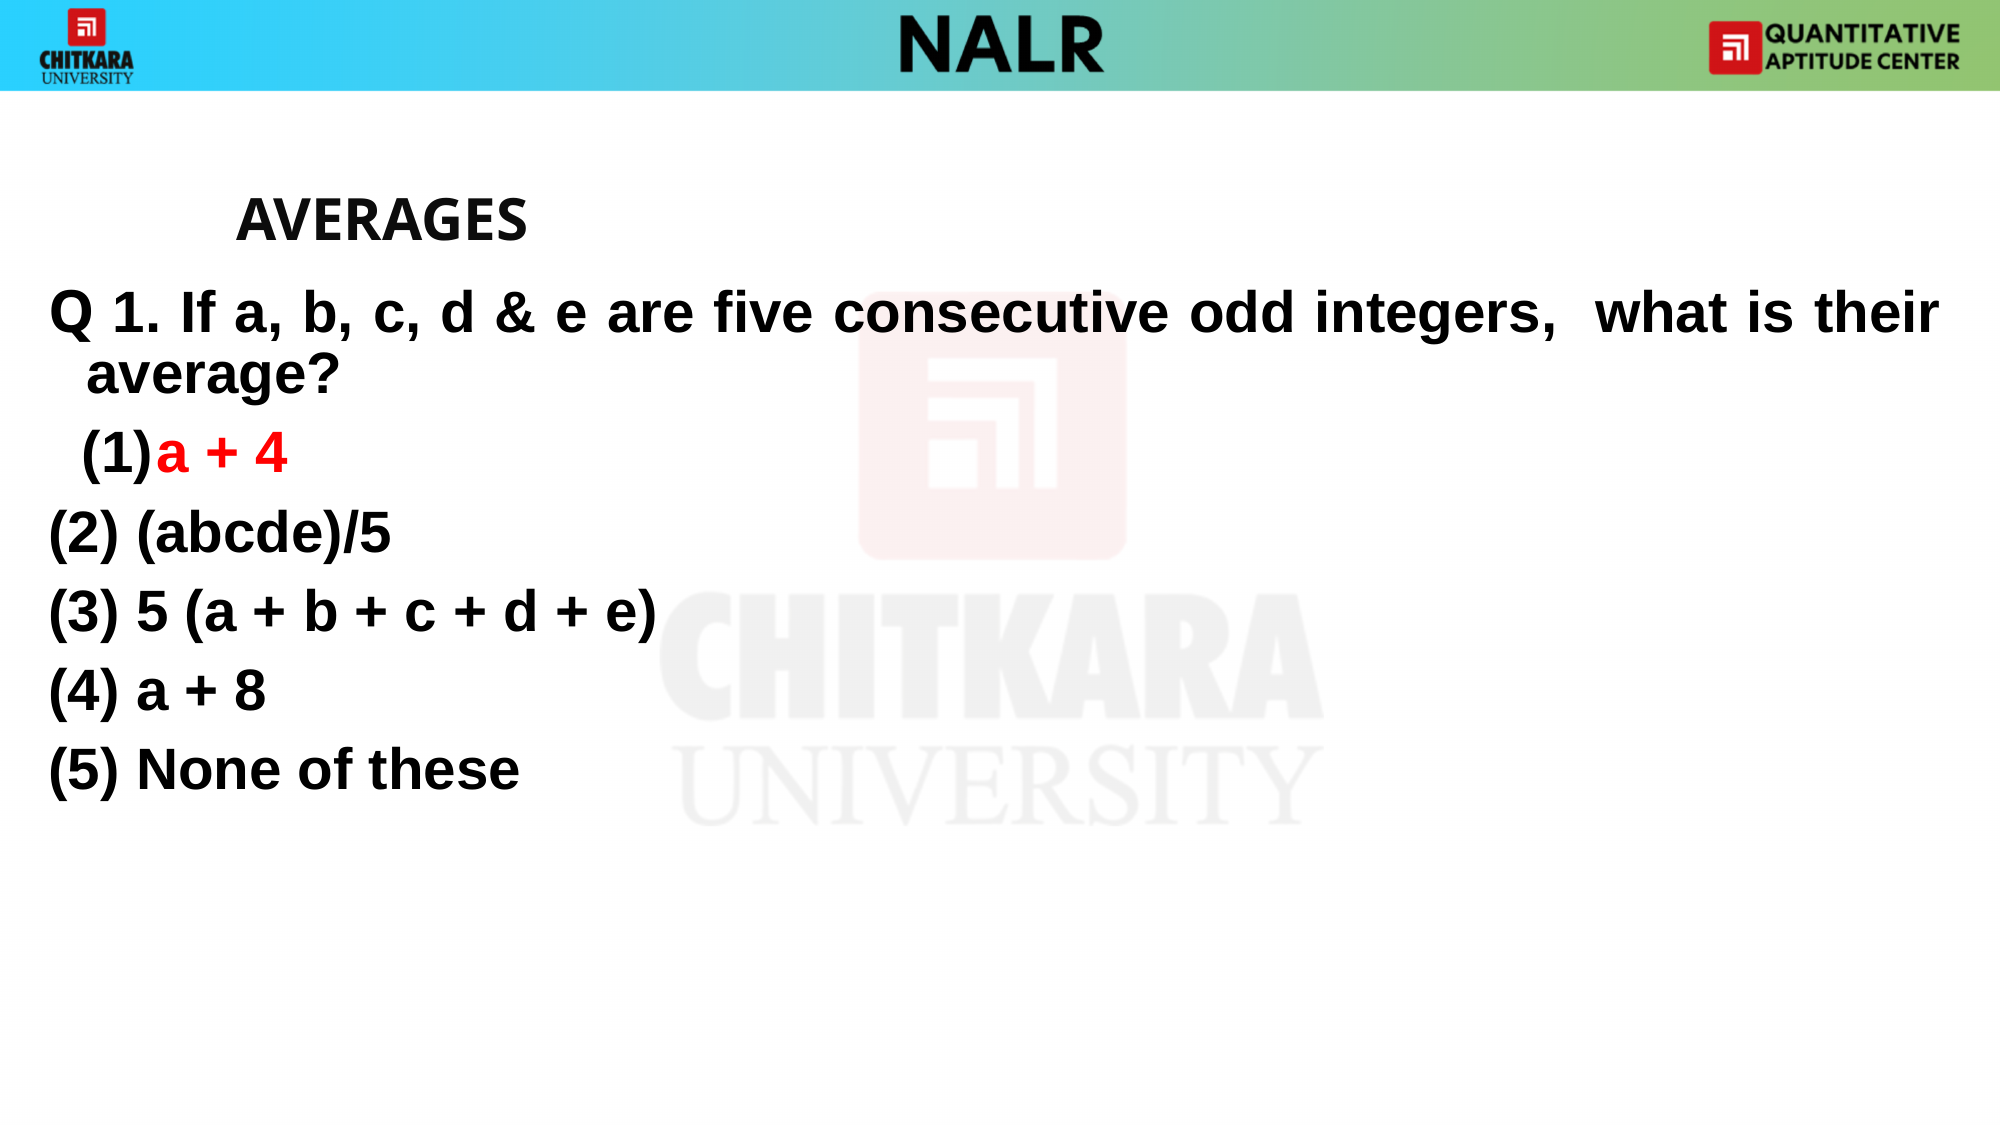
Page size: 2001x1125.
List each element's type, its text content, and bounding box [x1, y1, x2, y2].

list AVERAGES Q 1. If a, b, c, d & e are five consecutive odd integers, what is their average? a + 4 (2) (abcde)/5 (3) 5 (a + b + c + d + e) (4) a + 8 (5) None of these [33, 175, 1959, 1053]
picture [0, 0, 2000, 1125]
title [41, 31, 1959, 142]
